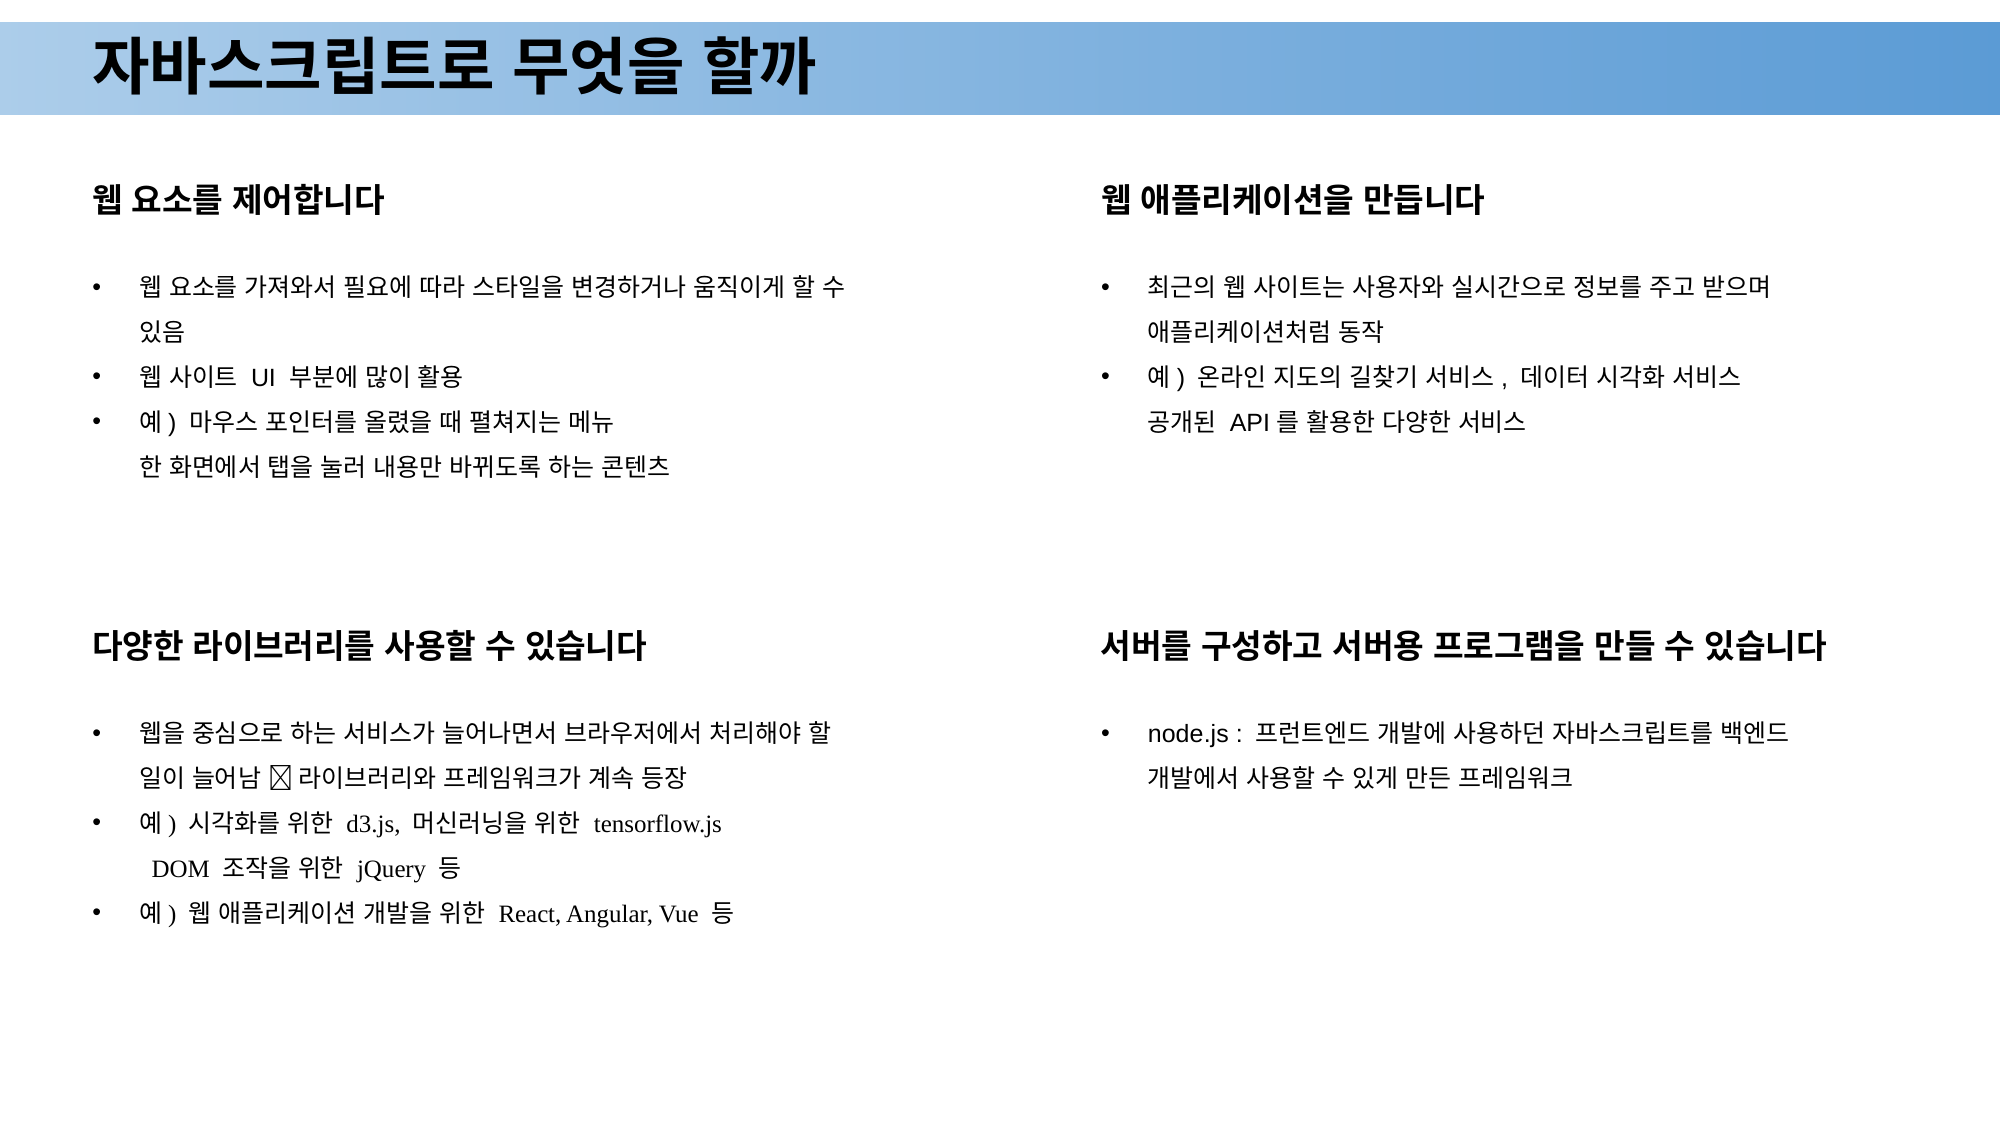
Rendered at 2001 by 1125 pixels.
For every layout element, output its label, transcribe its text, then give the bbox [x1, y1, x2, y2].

text_box 다양한 라이브러리를 사용할 수 있습니다 [77, 617, 782, 673]
text_box 웹 애플리케이션을 만듭니다 [1086, 171, 1629, 227]
text_box node.js : 프런트엔드 개발에 사용하던 자바스크립트를 백엔드 개발에서 사용할 수 있게 만든 프레임워크 [1086, 695, 1887, 800]
title 자바스크립트로 무엇을 할까 [77, 22, 1569, 116]
text_box 최근의 웹 사이트는 사용자와 실시간으로 정보를 주고 받으며 애플리케이션처럼 동작 예) 온라인 지도의 길찾기 서비스, 데이터 시각화 서비스 공개된 API를 활용한 다양한 서비스 [1086, 249, 1887, 444]
text_box 웹 요소를 가져와서 필요에 따라 스타일을 변경하거나 움직이게 할 수 있음 웹 사이트 UI 부분에 많이 활용 예) 마우스 포인터를 올렸을 때 펼쳐지는 메뉴 한 화면에서 탭을 눌러 내용만 바뀌도록 하는 콘텐츠 [77, 249, 878, 489]
text_box 서버를 구성하고 서버용 프로그램을 만들 수 있습니다 [1086, 617, 1943, 673]
text_box 웹 요소를 제어합니다 [77, 171, 620, 227]
text_box 웹을 중심으로 하는 서비스가 늘어나면서 브라우저에서 처리해야 할 일이 늘어남  라이브러리와 프레임워크가 계속 등장 예) 시각화를 위한 d3.js, 머신러닝을 위한 tensorflow.js DOM 조작을 위한 jQuery 등 예) 웹 애플리케이션 개발을 위한 React, Angular, Vue 등 [77, 695, 878, 935]
